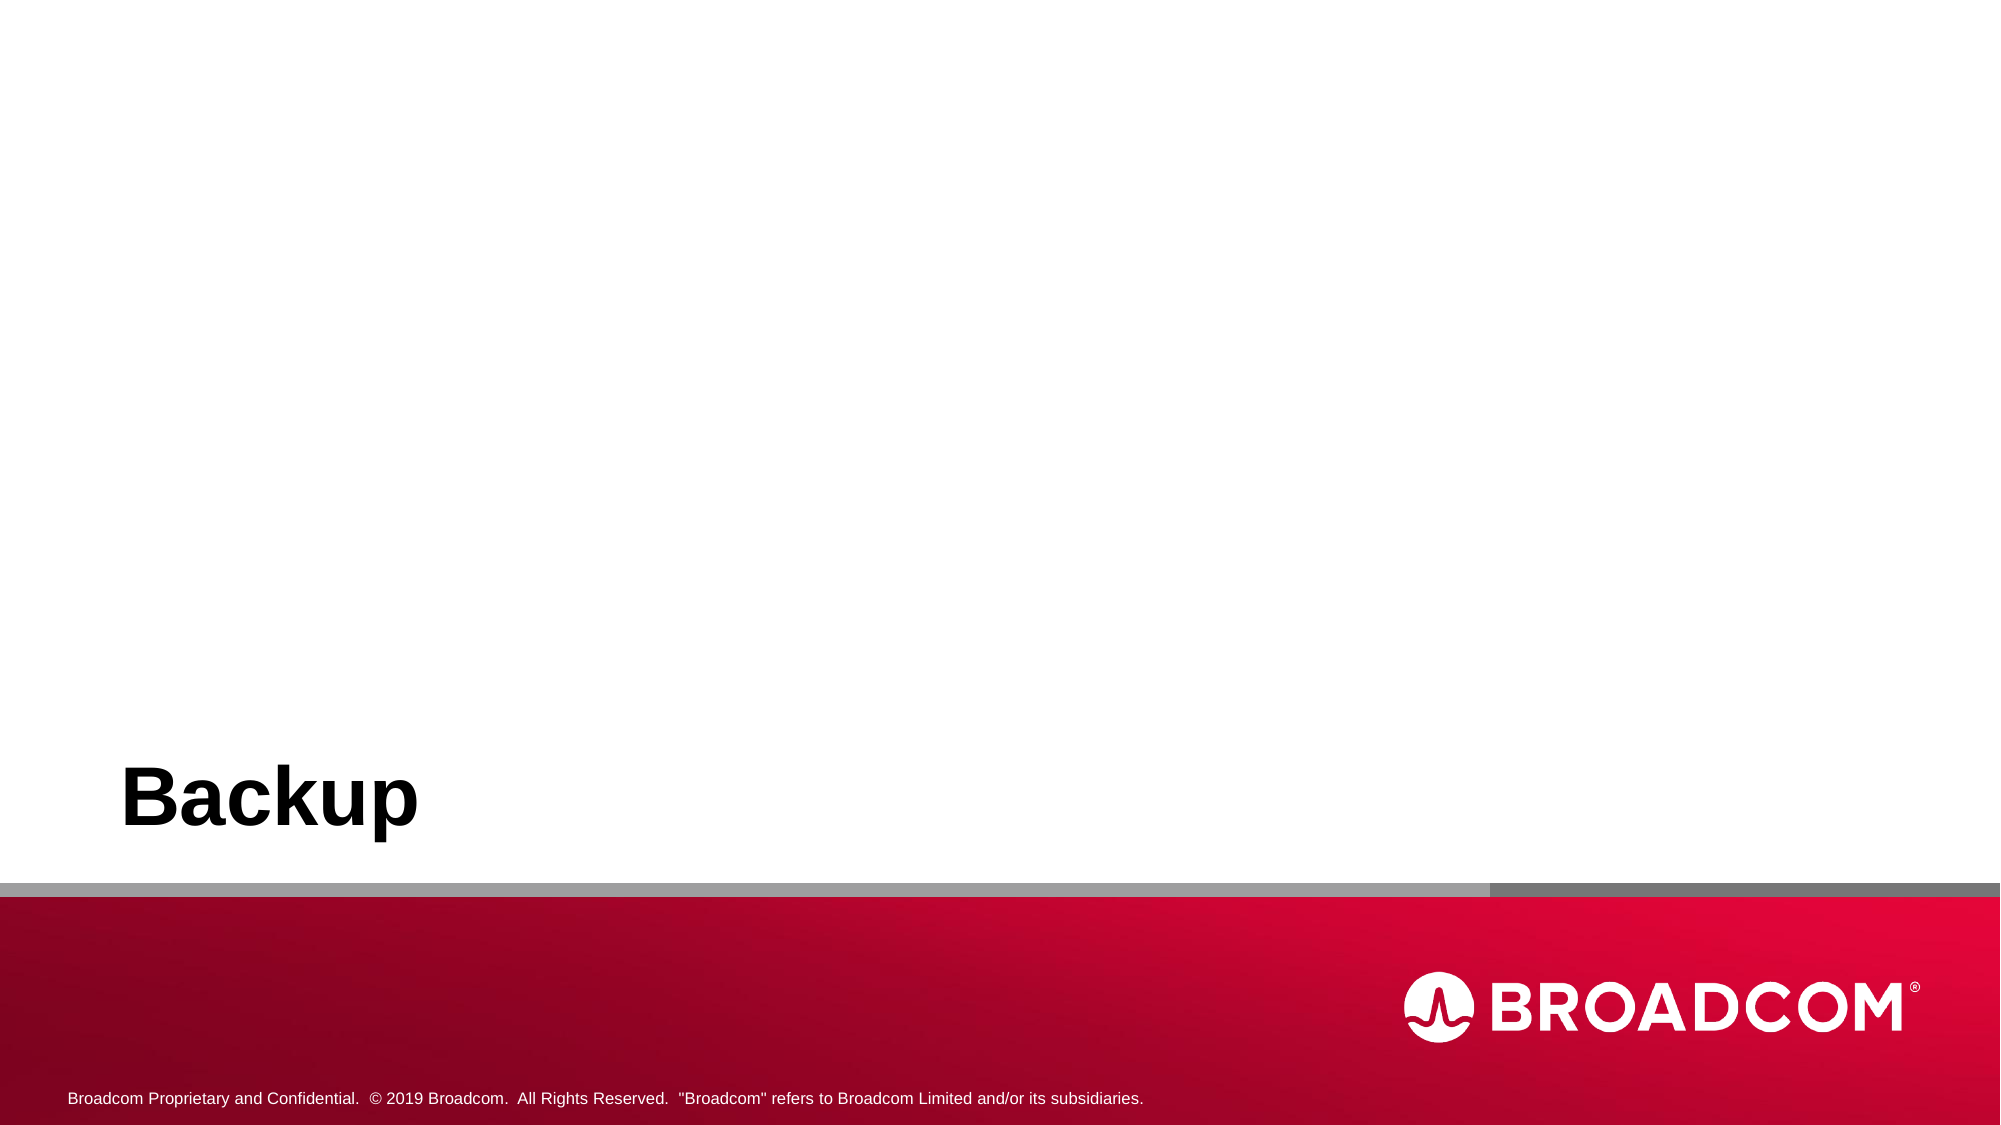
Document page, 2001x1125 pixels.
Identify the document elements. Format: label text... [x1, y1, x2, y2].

list Backup [67, 771, 1478, 857]
picture [0, 897, 2000, 1125]
